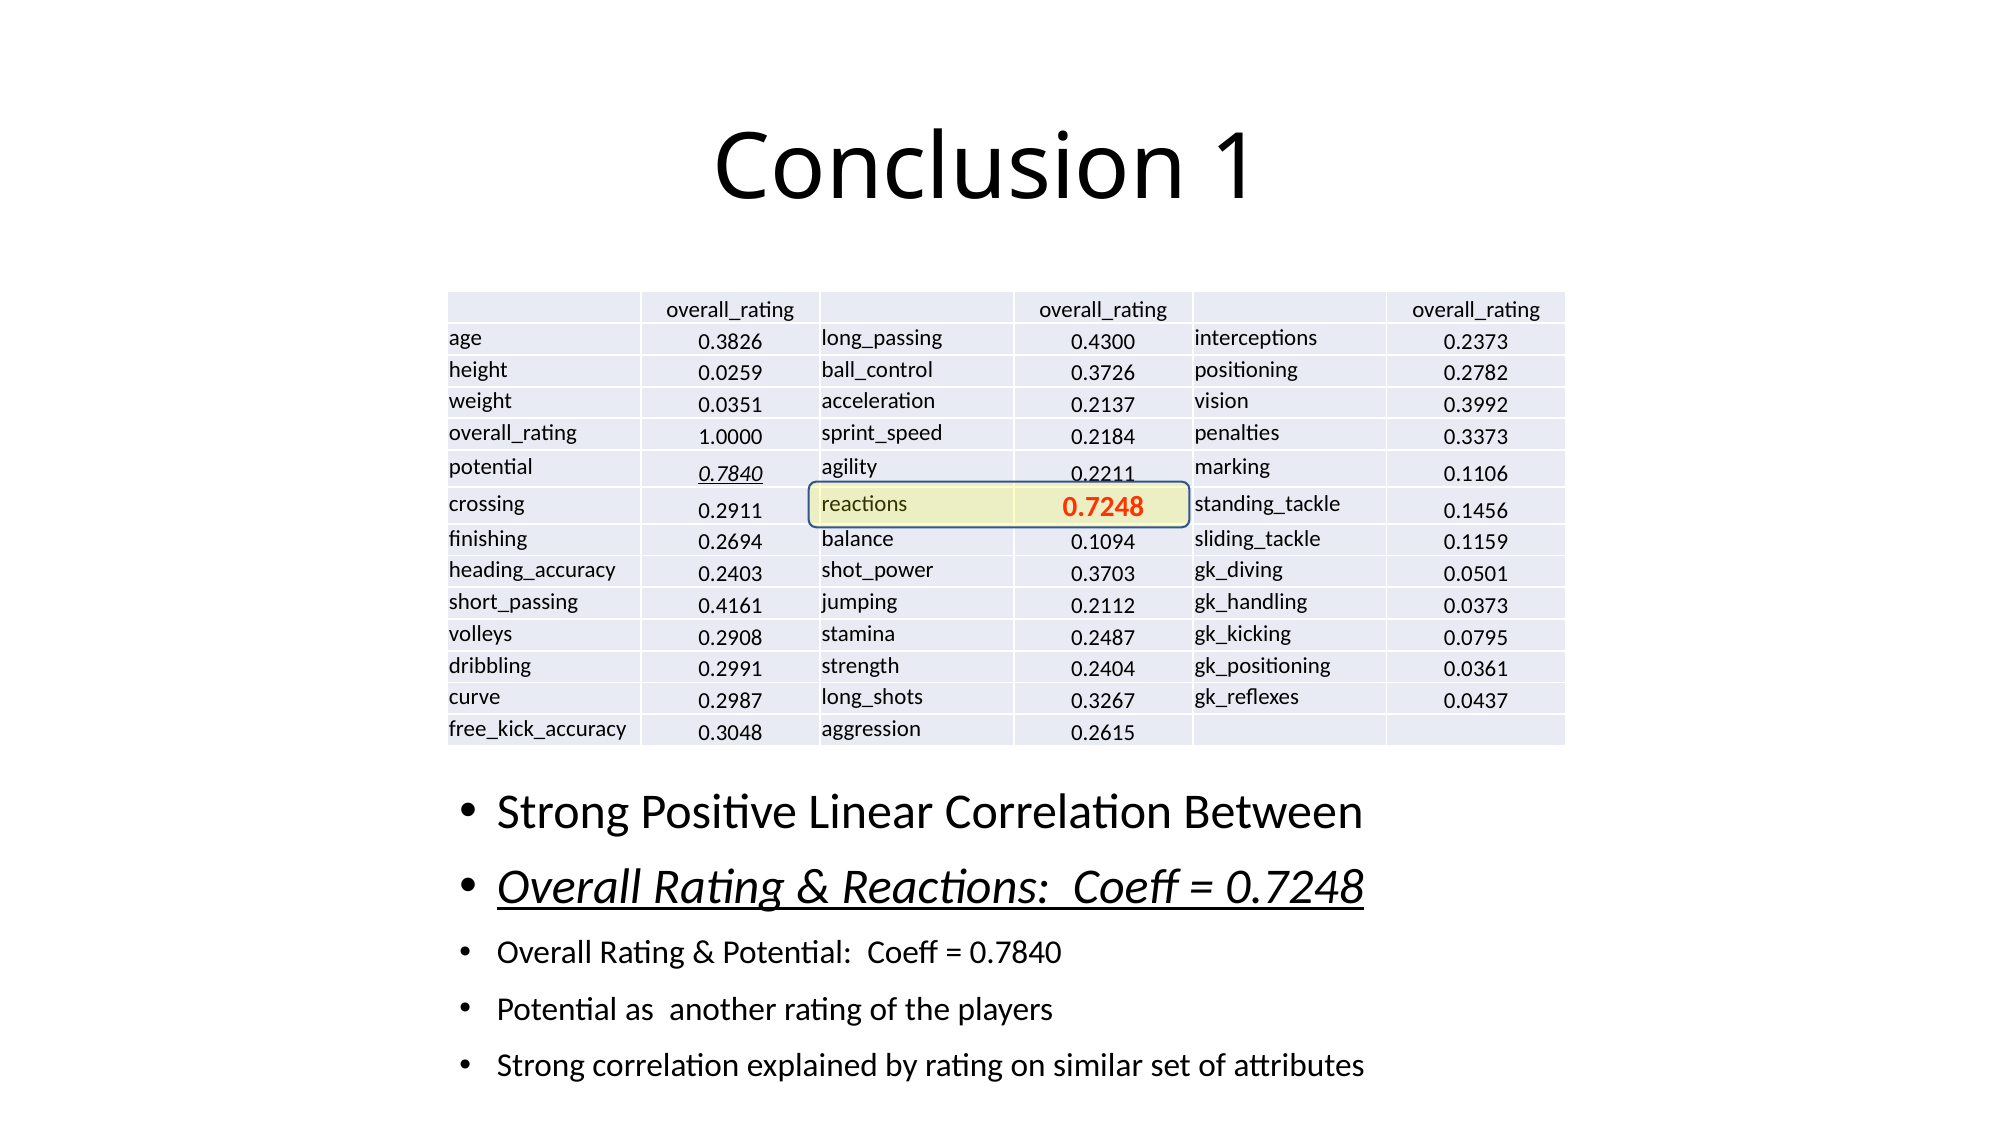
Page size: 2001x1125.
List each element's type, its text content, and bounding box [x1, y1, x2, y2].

table_cell aggression [821, 715, 1013, 745]
table_cell long_shots [821, 683, 1013, 713]
table_header [1194, 292, 1386, 322]
table_cell 0.2908 [642, 620, 819, 650]
table_cell positioning [1194, 356, 1386, 386]
table_cell 0.2782 [1387, 356, 1565, 386]
table_header overall_rating [1387, 292, 1565, 322]
table_cell 0.1094 [1015, 525, 1192, 555]
table_cell 0.0351 [642, 388, 819, 417]
table_cell potential [448, 451, 640, 486]
table_cell gk_reflexes [1194, 683, 1386, 713]
table_cell 1.0000 [642, 419, 819, 449]
table_cell 0.2911 [642, 488, 808, 523]
table_cell [1194, 715, 1386, 745]
table_header overall_rating [1015, 292, 1192, 322]
table_cell gk_handling [1194, 588, 1386, 618]
table_cell 0.0437 [1387, 683, 1565, 713]
table_cell age [448, 324, 640, 354]
table_cell 0.2694 [642, 525, 819, 555]
table_cell 0.1106 [1387, 451, 1565, 486]
table_cell 0.7840 [642, 451, 819, 486]
table_cell 0.2987 [642, 683, 819, 713]
table_header [448, 292, 640, 322]
table_cell 0.0373 [1387, 588, 1565, 618]
table_cell free_kick_accuracy [448, 715, 640, 745]
text_box [807, 480, 1191, 529]
table_cell overall_rating [448, 419, 640, 449]
table_cell marking [1194, 451, 1386, 486]
table_cell 0.3826 [642, 324, 819, 354]
table_cell stamina [821, 620, 1013, 650]
table_cell 0.2373 [1387, 324, 1565, 354]
table_cell 0.1159 [1387, 525, 1565, 555]
table_cell 0.2137 [1015, 388, 1192, 417]
table_cell agility [821, 451, 1013, 480]
table_cell short_passing [448, 588, 640, 618]
table_cell [1387, 715, 1565, 745]
table_cell 0.3992 [1387, 388, 1565, 417]
title Conclusion 1 [137, 59, 1863, 278]
table_header overall_rating [642, 292, 819, 322]
table_cell 0.2211 [1015, 451, 1192, 486]
table_cell strength [821, 652, 1013, 682]
table_cell 0.3267 [1015, 683, 1192, 713]
table_cell interceptions [1194, 324, 1386, 354]
table_cell gk_kicking [1194, 620, 1386, 650]
table_cell 0.0361 [1387, 652, 1565, 682]
table_cell 0.3703 [1015, 556, 1192, 586]
table_cell 0.2403 [642, 556, 819, 586]
list Strong Positive Linear Correlation Between Overall Rating & Reactions: Coeff = 0.7248 Overall Rating & Potential: Coeff = 0.7840 Potential as another rating of the players Strong correlation explained by rating on similar set of attributes [444, 777, 1682, 1100]
table_cell 0.3048 [642, 715, 819, 745]
table_cell standing_tackle [1194, 488, 1386, 523]
table_cell 0.2404 [1015, 652, 1192, 682]
table_cell ball_control [821, 356, 1013, 386]
table_cell 0.3373 [1387, 419, 1565, 449]
table_cell 0.2615 [1015, 715, 1192, 745]
table_cell dribbling [448, 652, 640, 682]
table_cell shot_power [821, 556, 1013, 586]
table_cell 0.0501 [1387, 556, 1565, 586]
table_cell long_passing [821, 324, 1013, 354]
table_cell gk_positioning [1194, 652, 1386, 682]
table_cell 0.0795 [1387, 620, 1565, 650]
table_cell volleys [448, 620, 640, 650]
table_header [821, 292, 1013, 322]
table_cell weight [448, 388, 640, 417]
table_cell 0.0259 [642, 356, 819, 386]
table_cell 0.4300 [1015, 324, 1192, 354]
table_cell 0.2487 [1015, 620, 1192, 650]
table_cell height [448, 356, 640, 386]
table_cell penalties [1194, 419, 1386, 449]
table_cell 0.2184 [1015, 419, 1192, 449]
table_cell finishing [448, 525, 640, 555]
table_cell vision [1194, 388, 1386, 417]
table_cell sliding_tackle [1194, 525, 1386, 555]
table_cell gk_diving [1194, 556, 1386, 586]
table_cell sprint_speed [821, 419, 1013, 449]
table_cell 0.1456 [1387, 488, 1565, 523]
table_cell curve [448, 683, 640, 713]
table_cell heading_accuracy [448, 556, 640, 586]
table_cell 0.2991 [642, 652, 819, 682]
table_cell 0.3726 [1015, 356, 1192, 386]
table_cell acceleration [821, 388, 1013, 417]
table_cell balance [821, 529, 1013, 555]
table_cell jumping [821, 588, 1013, 618]
table_cell 0.2112 [1015, 588, 1192, 618]
table_cell crossing [448, 488, 640, 523]
table_cell 0.4161 [642, 588, 819, 618]
